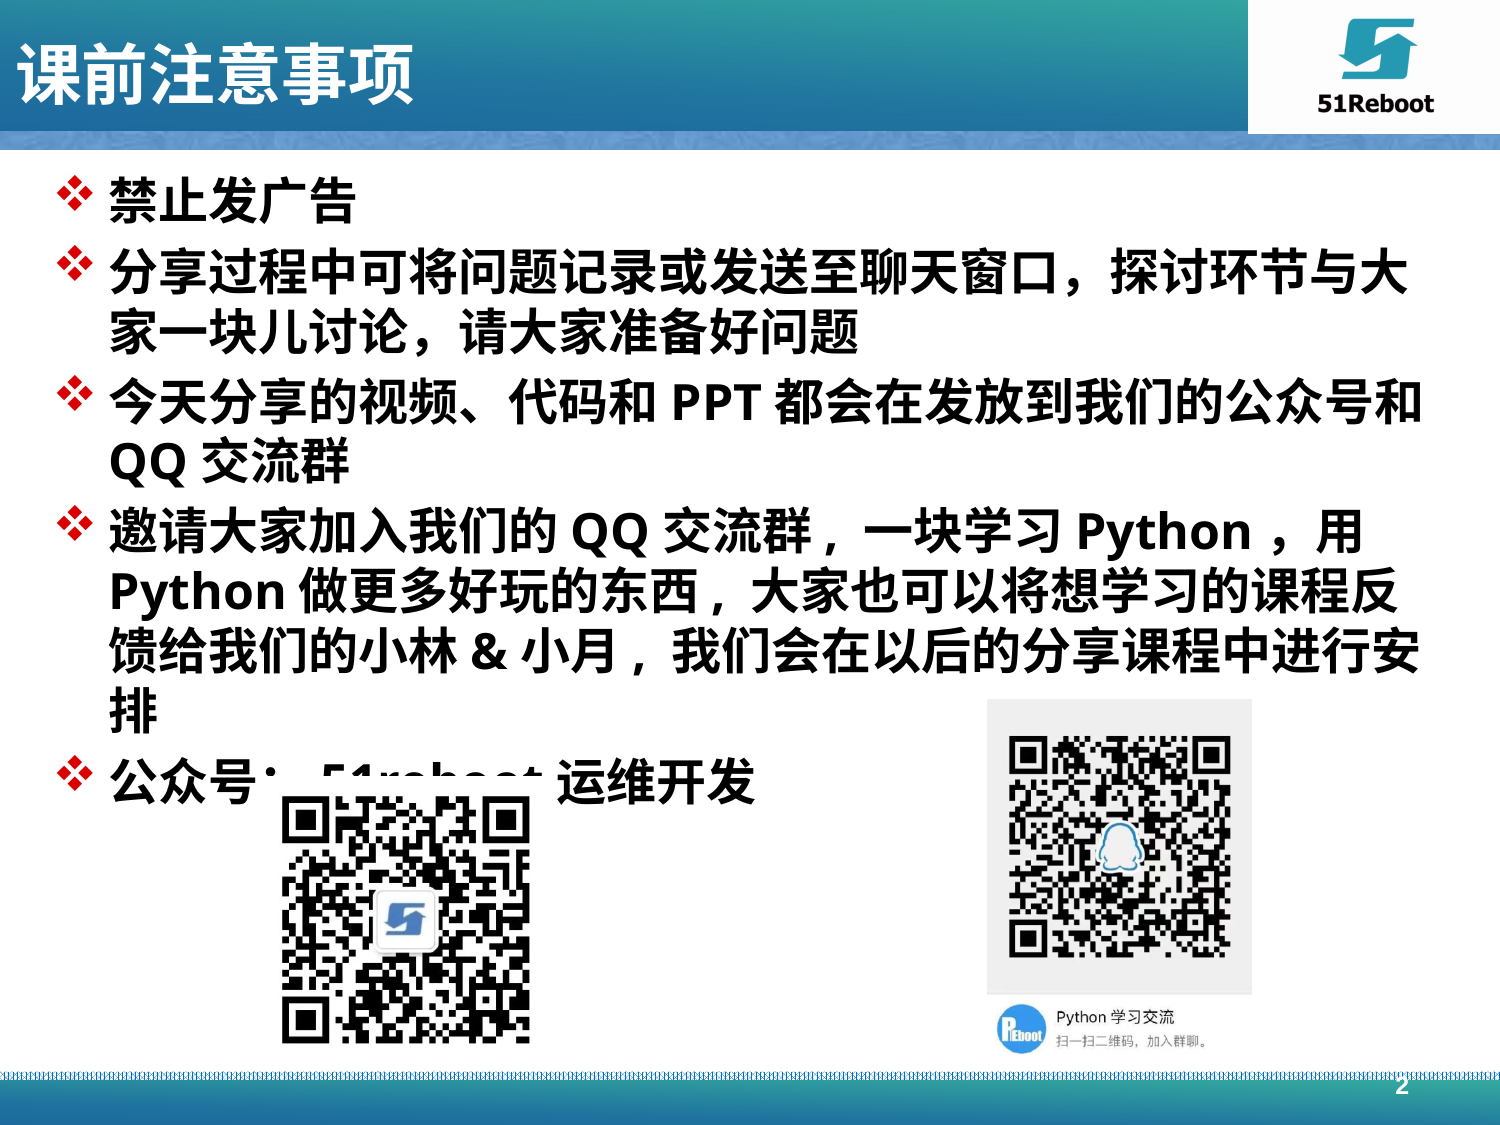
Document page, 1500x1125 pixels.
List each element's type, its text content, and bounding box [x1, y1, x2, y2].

list 禁止发广告 分享过程中可将问题记录或发送至聊天窗口，探讨环节与大家一块儿讨论，请大家准备好问题 今天分享的视频、代码和PPT都会在发放到我们的公众号和QQ交流群 邀请大家加入我们的QQ交流群, 一块学习Python，用Python做更多好玩的东西, 大家也可以将想学习的课程反馈给我们的小林&小月, 我们会在以后的分享课程中进行安排 公众号：51reboot运维开发 [37, 162, 1463, 1051]
picture [0, 0, 1500, 150]
picture [0, 1080, 1500, 1125]
picture [262, 776, 549, 1063]
title 课前注意事项 [0, 24, 1038, 121]
picture [987, 699, 1253, 1063]
